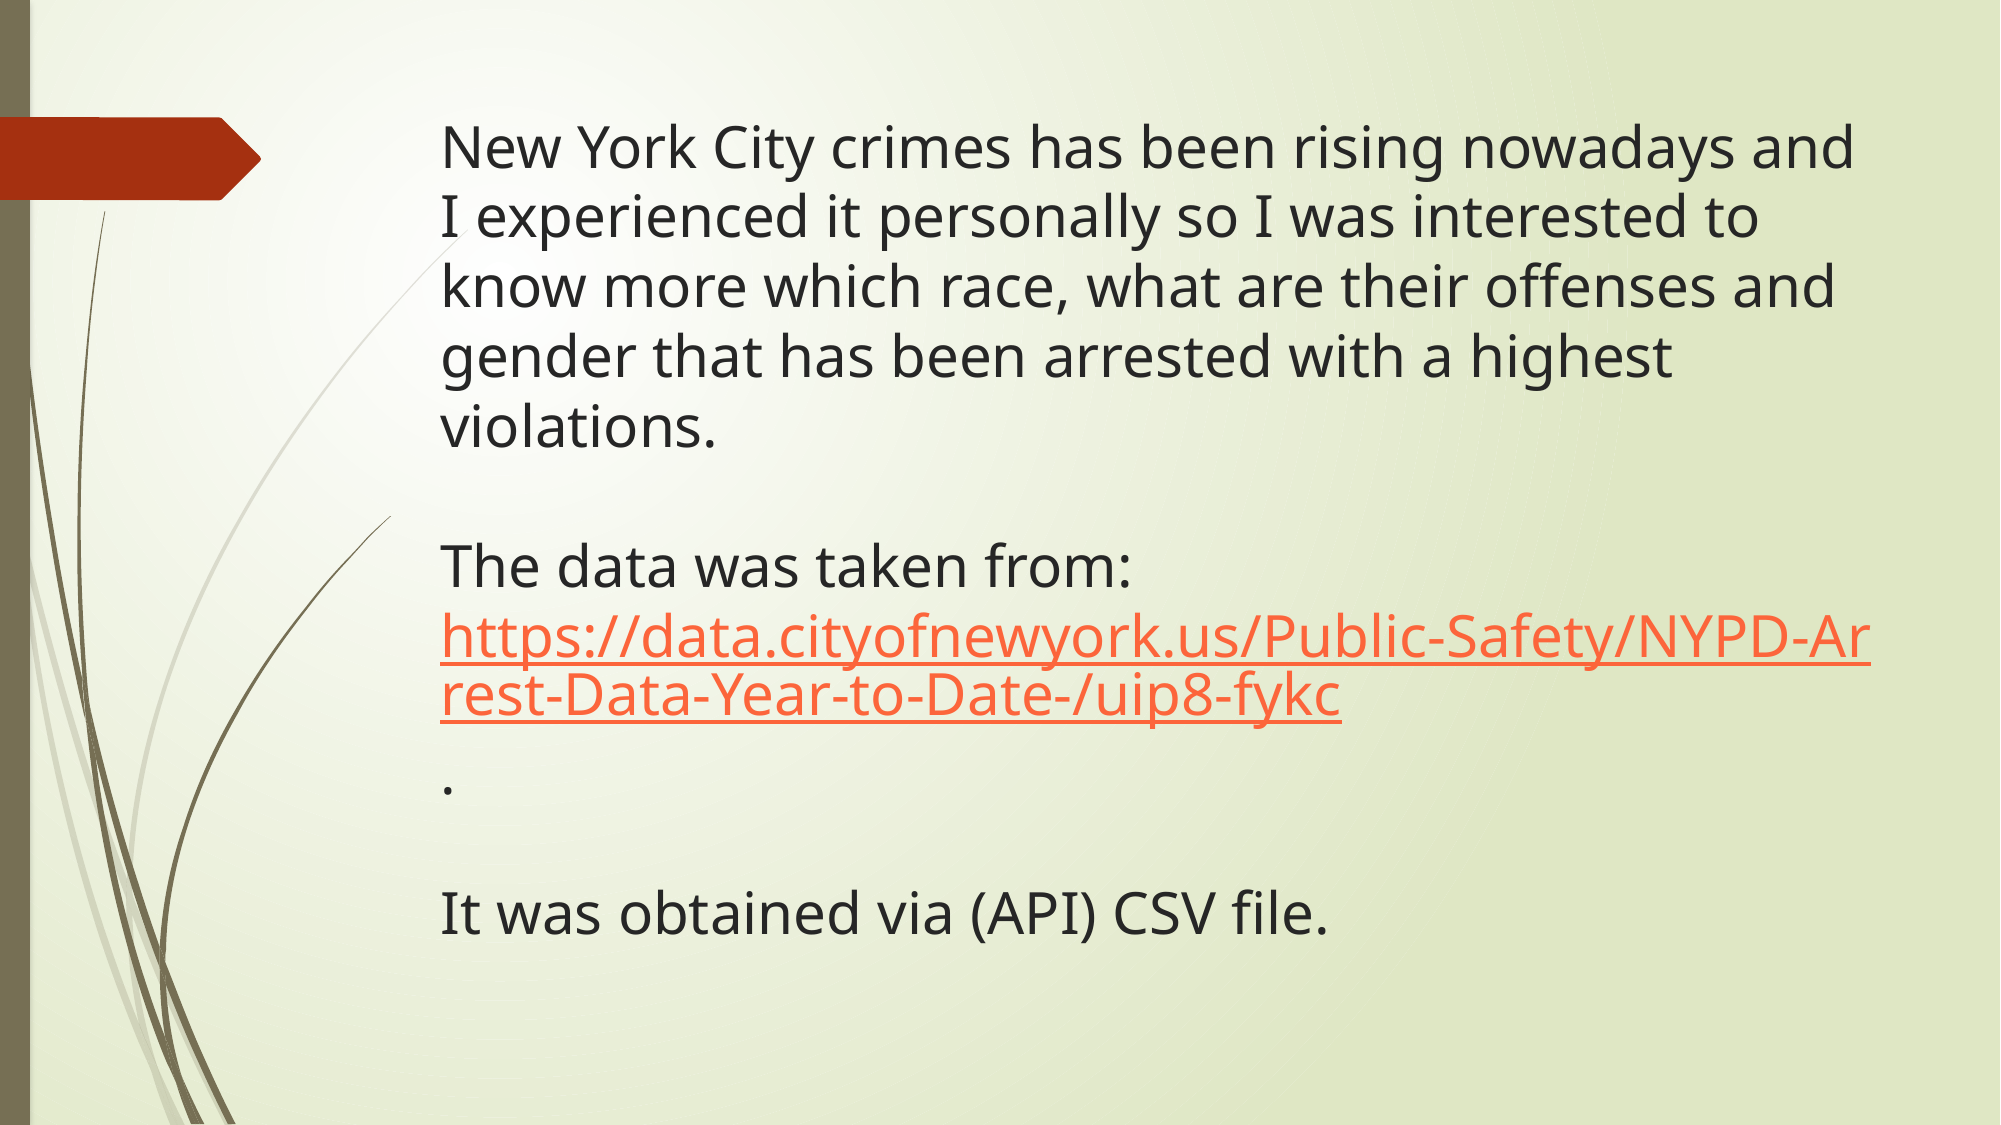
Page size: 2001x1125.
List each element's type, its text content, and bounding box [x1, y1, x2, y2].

title New York City crimes has been rising nowadays and I experienced it personally so I was interested to know more which race, what are their offenses and gender that has been arrested with a highest violations. The data was taken from: https://data.cityofnewyork.us/Public-Safety/NYPD-Arrest-Data-Year-to-Date-/uip8-fykc. It was obtained via (API) CSV file. [425, 102, 1888, 1024]
